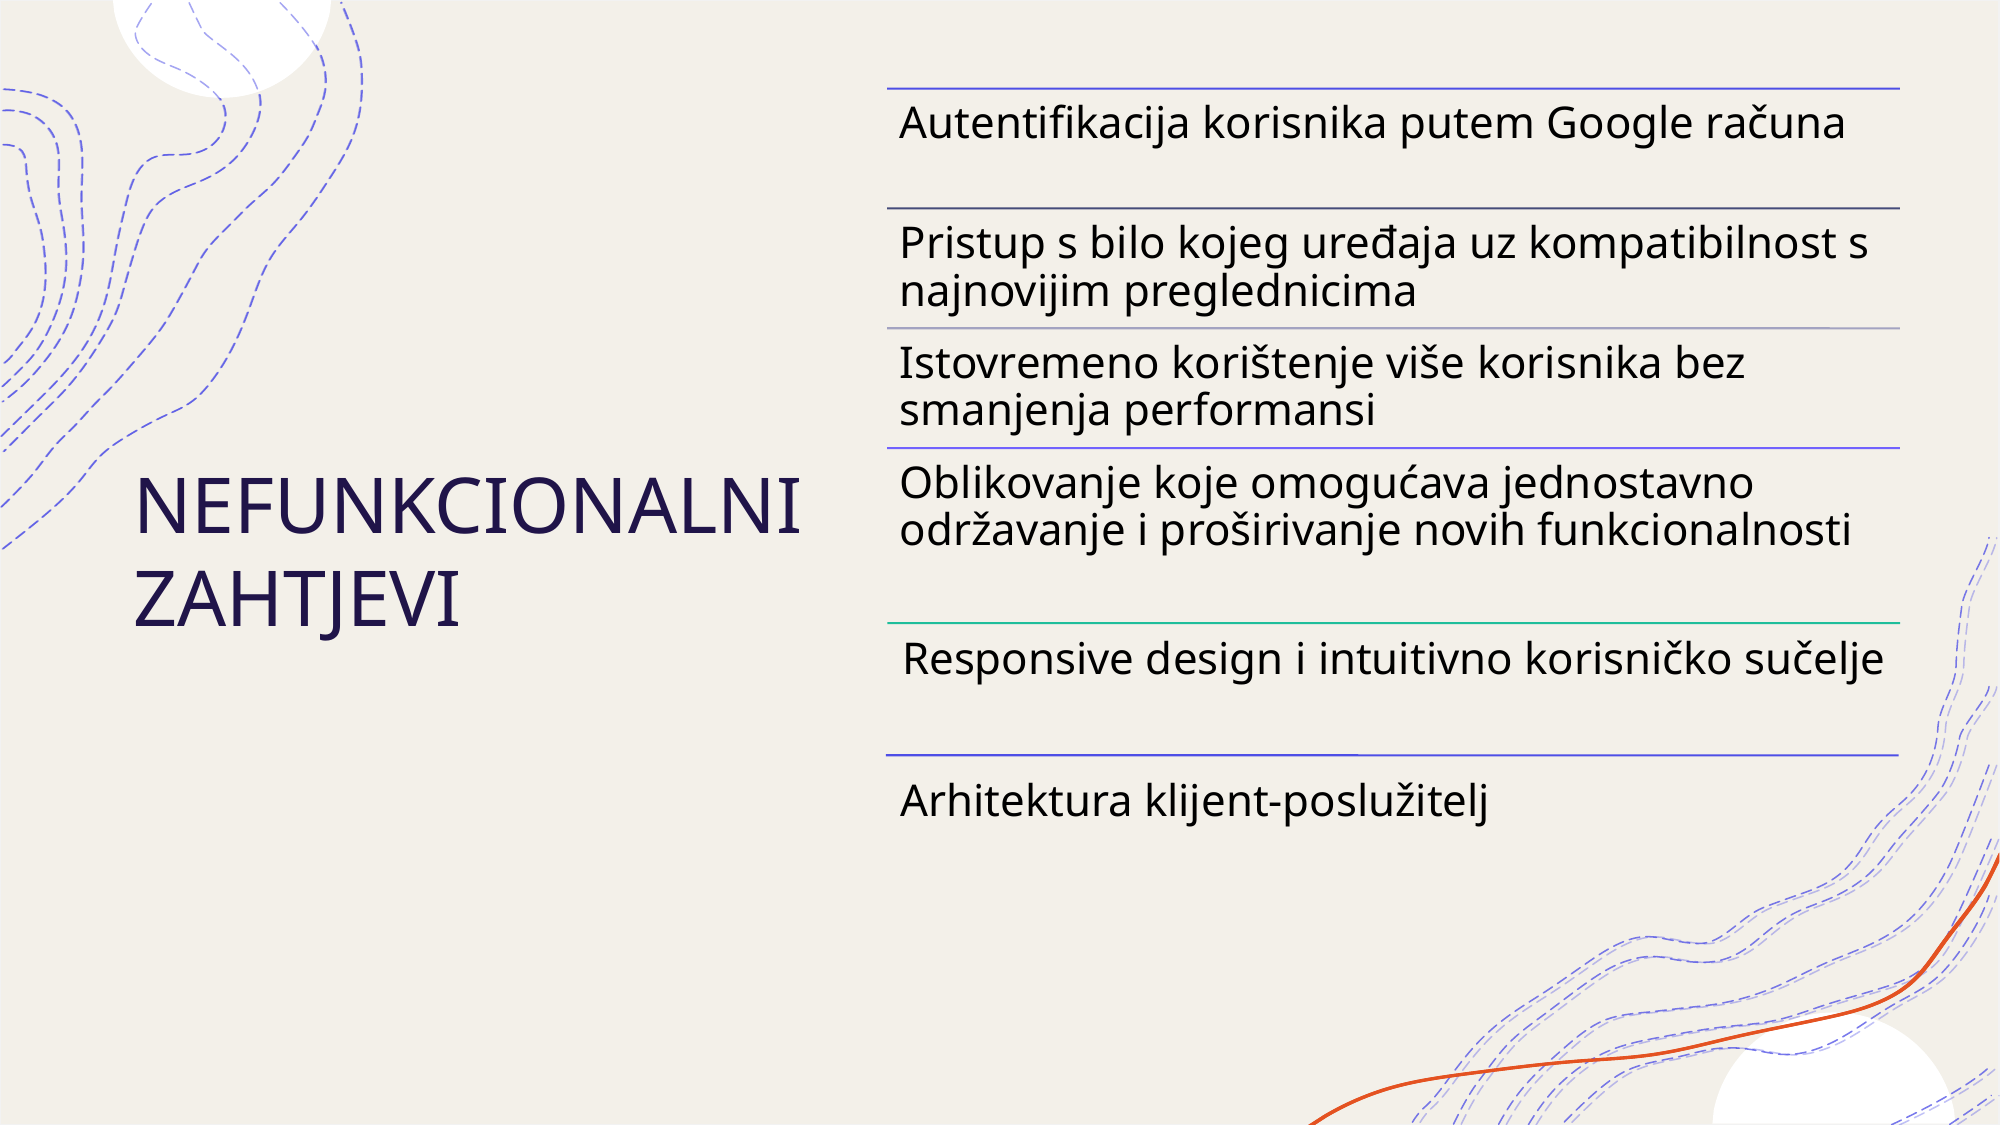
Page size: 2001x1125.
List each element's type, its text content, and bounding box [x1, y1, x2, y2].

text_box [1308, 537, 1999, 1125]
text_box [0, 0, 362, 549]
title NEFUNKCIONALNI ZAHTJEVI [118, 91, 850, 1007]
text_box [885, 88, 1900, 1047]
